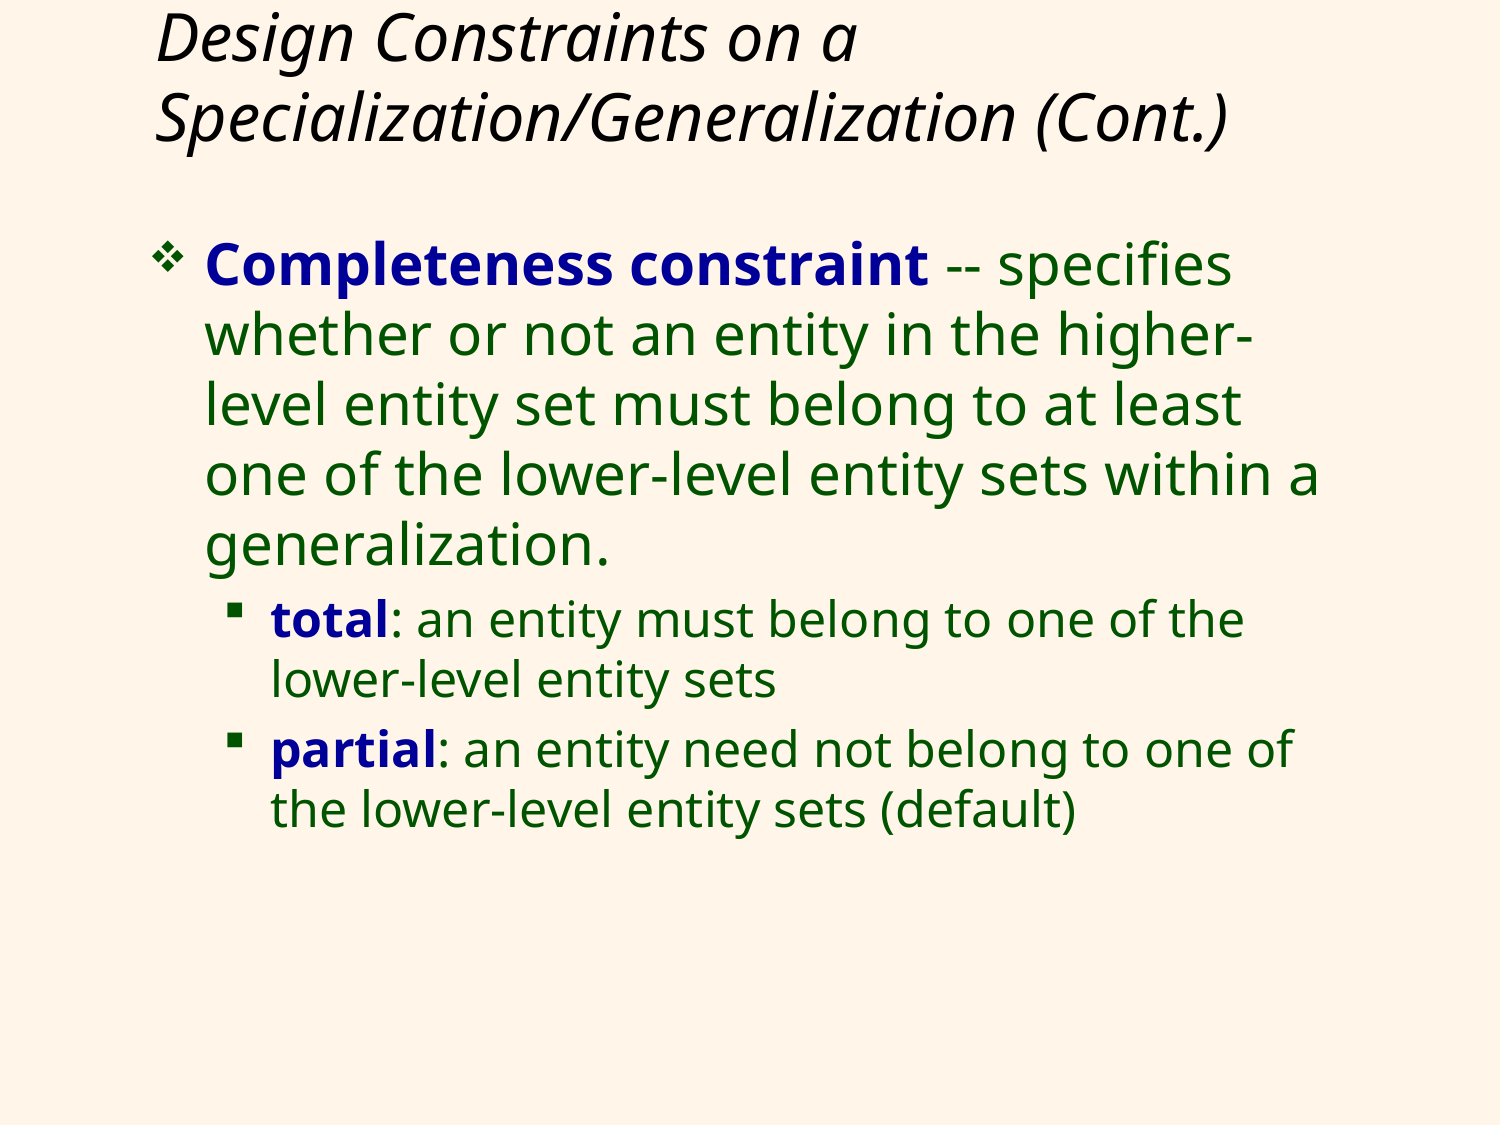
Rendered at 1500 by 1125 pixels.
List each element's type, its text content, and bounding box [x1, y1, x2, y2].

list Completeness constraint -- specifies whether or not an entity in the higher-level entity set must belong to at least one of the lower-level entity sets within a generalization. total: an entity must belong to one of the lower-level entity sets partial: an entity need not belong to one of the lower-level entity sets (default) [133, 220, 1342, 650]
title Design Constraints on a Specialization/Generalization (Cont.) [140, 0, 1466, 170]
